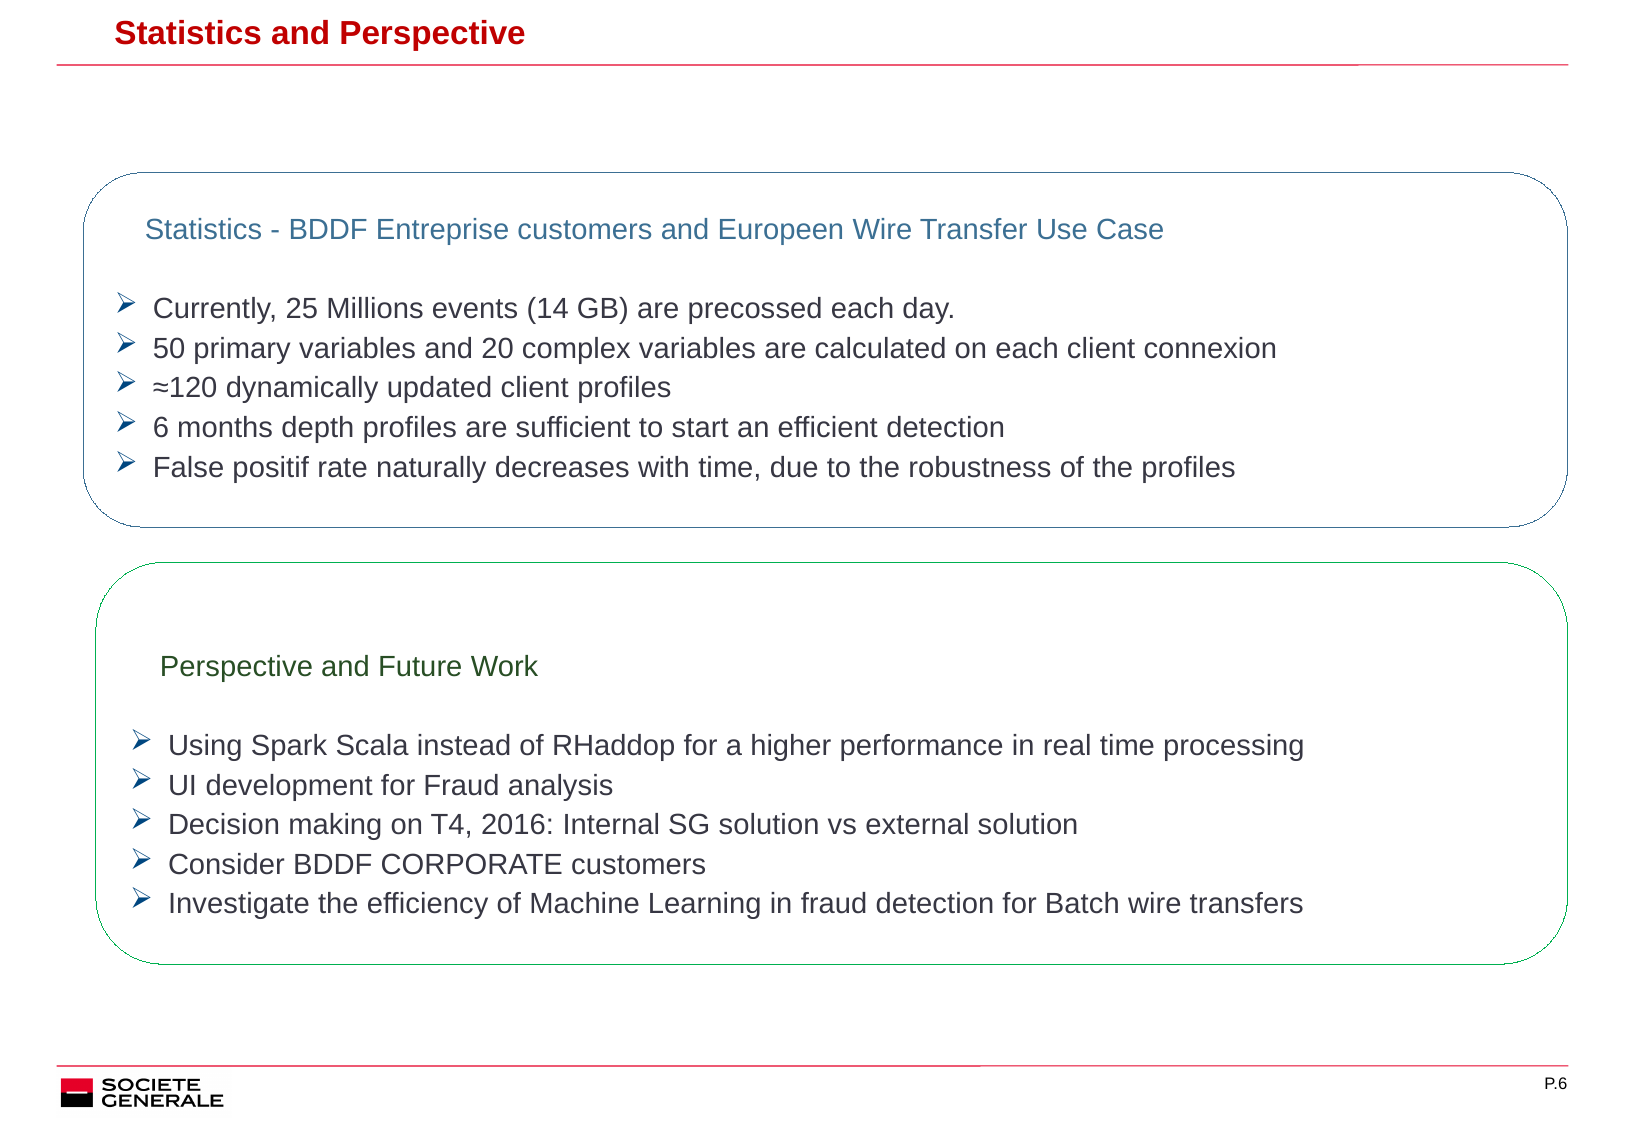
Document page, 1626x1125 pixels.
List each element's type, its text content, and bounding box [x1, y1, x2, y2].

slide_number P.6 [1503, 1072, 1568, 1102]
title Statistics and Perspective [99, 7, 1491, 72]
picture [56, 1067, 232, 1118]
text_box Perspective and Future Work Using Spark Scala instead of RHaddop for a higher performance in real time processing UI development for Fraud analysis Decision making on T4, 2016: Internal SG solution vs external solution Consider BDDF CORPORATE customers Investigate the efficiency of Machine Learning in fraud detection for Batch wire transfers [95, 562, 1568, 965]
text_box Statistics - BDDF Entreprise customers and Europeen Wire Transfer Use Case Currently, 25 Millions events (14 GB) are precossed each day. 50 primary variables and 20 complex variables are calculated on each client connexion ≈120 dynamically updated client profiles 6 months depth profiles are sufficient to start an efficient detection False positif rate naturally decreases with time, due to the robustness of the profiles [83, 172, 1568, 528]
